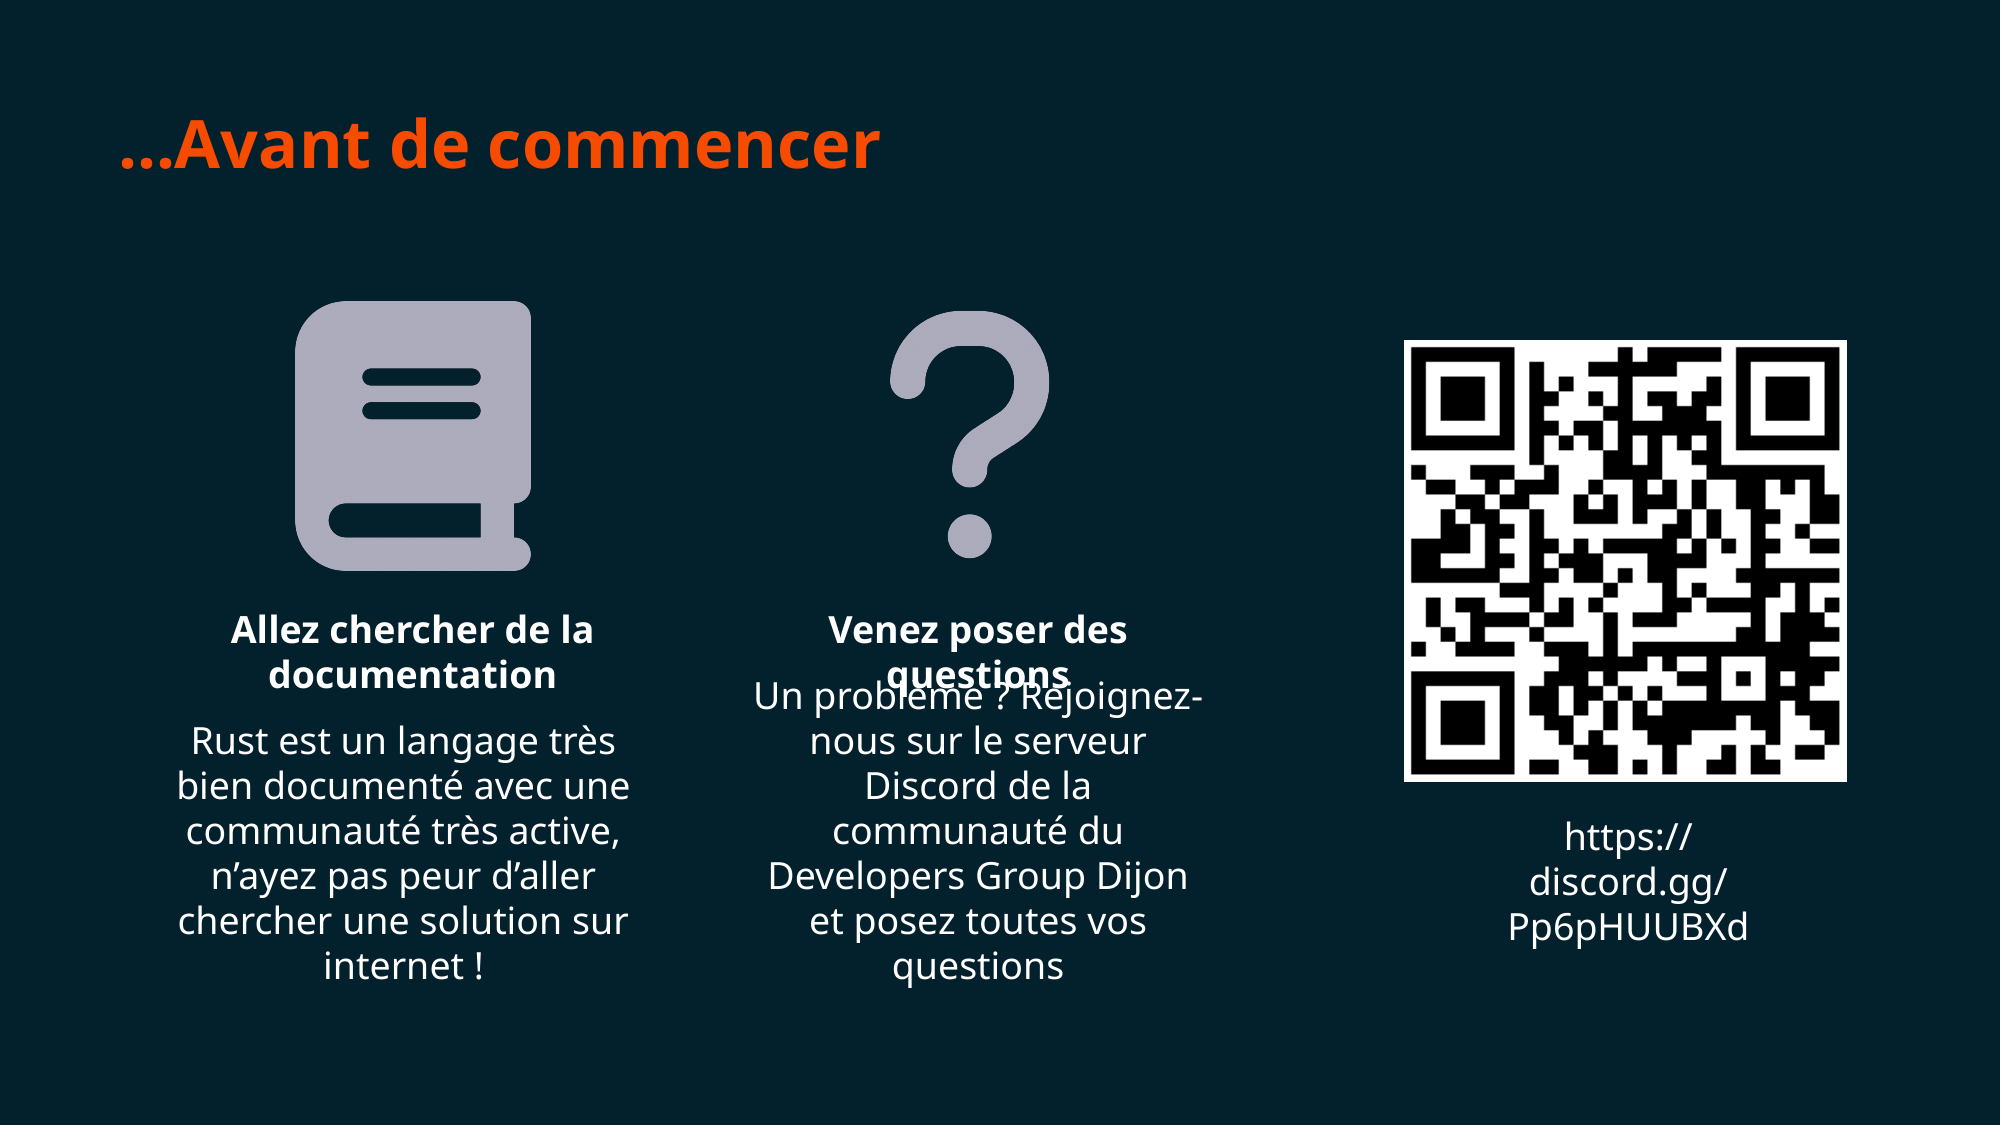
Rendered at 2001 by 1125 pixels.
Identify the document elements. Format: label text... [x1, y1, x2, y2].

picture [890, 293, 1067, 576]
picture [1404, 340, 1847, 782]
text_box https://discord.gg/Pp6pHUUBXd [1446, 805, 1811, 956]
text_box Venez poser des questions [730, 598, 1227, 664]
text_box Allez chercher de la documentation [164, 598, 661, 704]
text_box Un problème ? Rejoignez-nous sur le serveur Discord de la communauté du Developers Group Dijon et posez toutes vos questions [730, 664, 1227, 995]
title …Avant de commencer [118, 101, 1878, 206]
text_box Rust est un langage très bien documenté avec une communauté très active, n’ayez pas peur d’aller chercher une solution sur internet ! [155, 709, 652, 995]
picture [295, 301, 531, 571]
